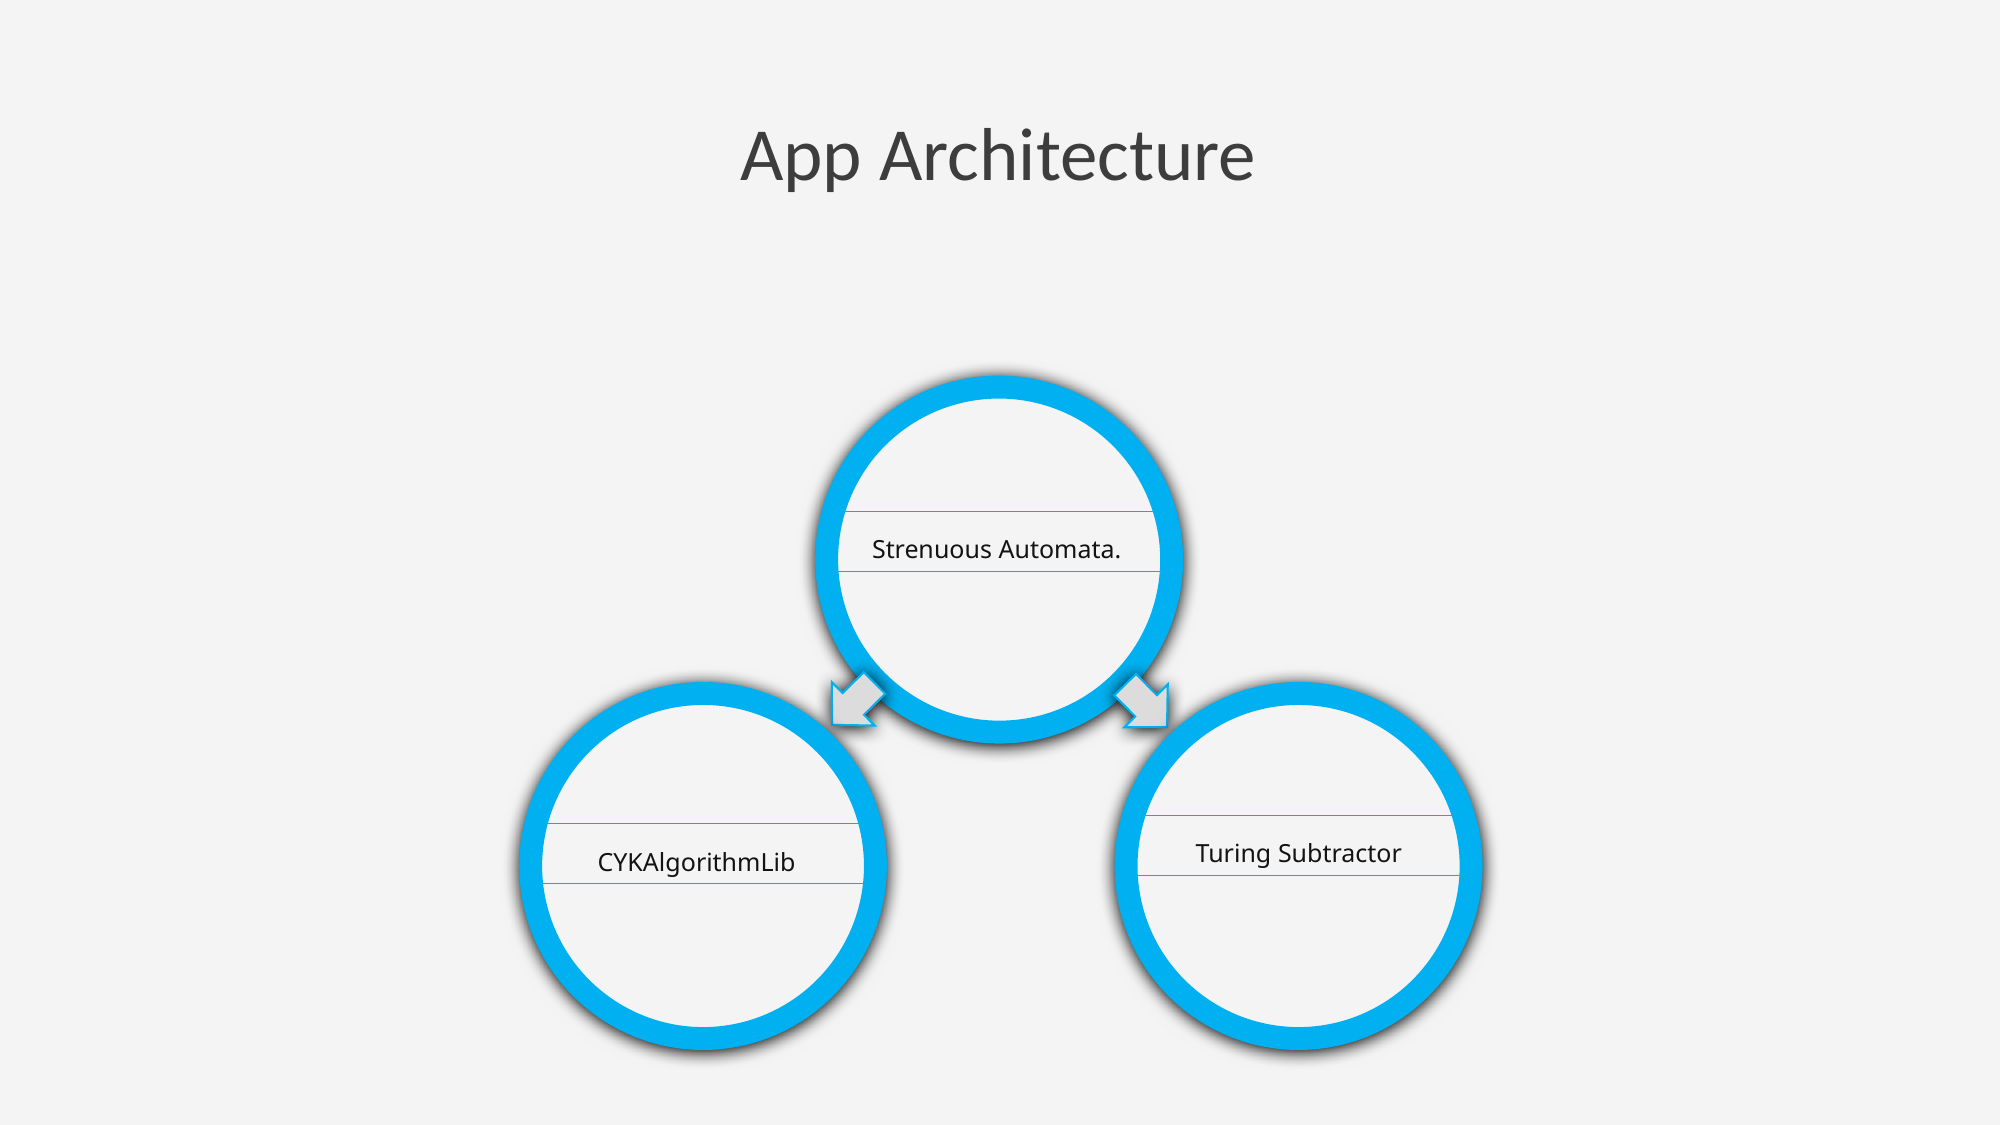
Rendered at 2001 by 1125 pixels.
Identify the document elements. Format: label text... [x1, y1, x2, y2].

text_box App Architecture [703, 98, 1294, 204]
text_box [530, 692, 877, 1040]
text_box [795, 399, 1204, 810]
text_box Turing Subtractor [1126, 815, 1472, 876]
text_box [1125, 847, 1472, 1040]
text_box CYKAlgorithmLib [524, 823, 870, 884]
text_box [1132, 692, 1465, 815]
